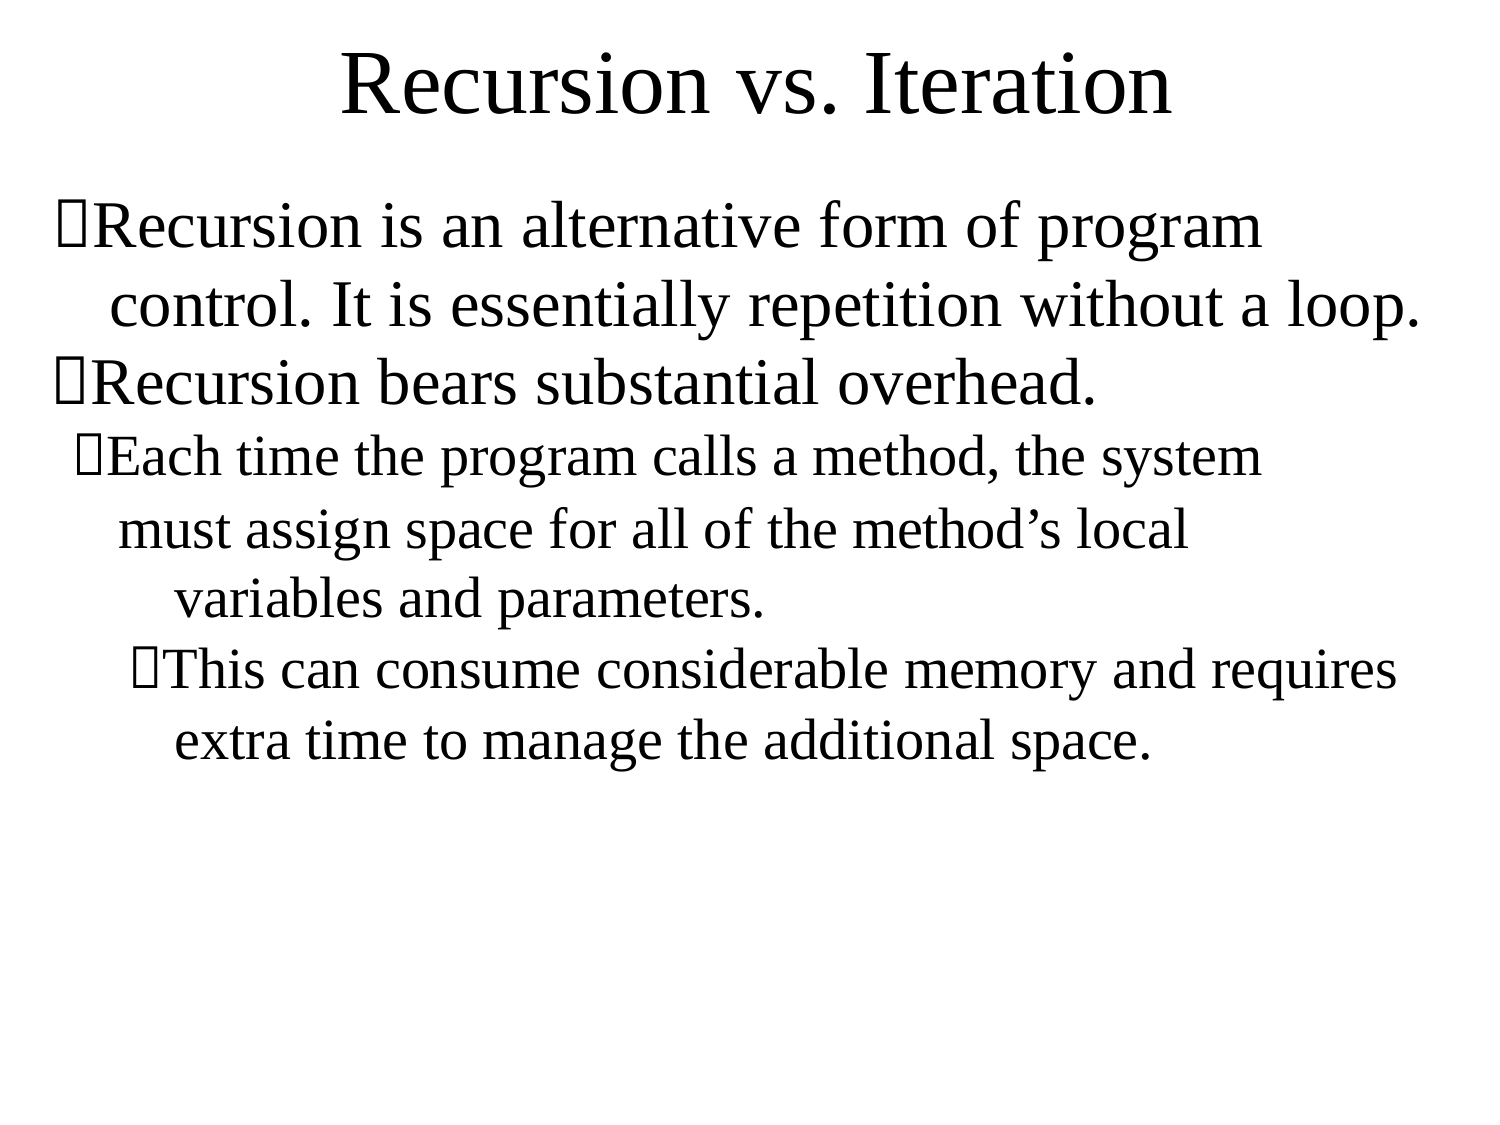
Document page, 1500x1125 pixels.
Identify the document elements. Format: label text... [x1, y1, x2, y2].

title Recursion vs. Iteration [338, 19, 1175, 176]
text_box Recursion is an alternative form of program control. It is essentially repetition without a loop. Recursion bears substantial overhead. Each time the program calls a method, the system must assign space for all of the method’s local variables and parameters. This can consume considerable memory and requires extra time to manage the additional space. [50, 176, 1425, 772]
